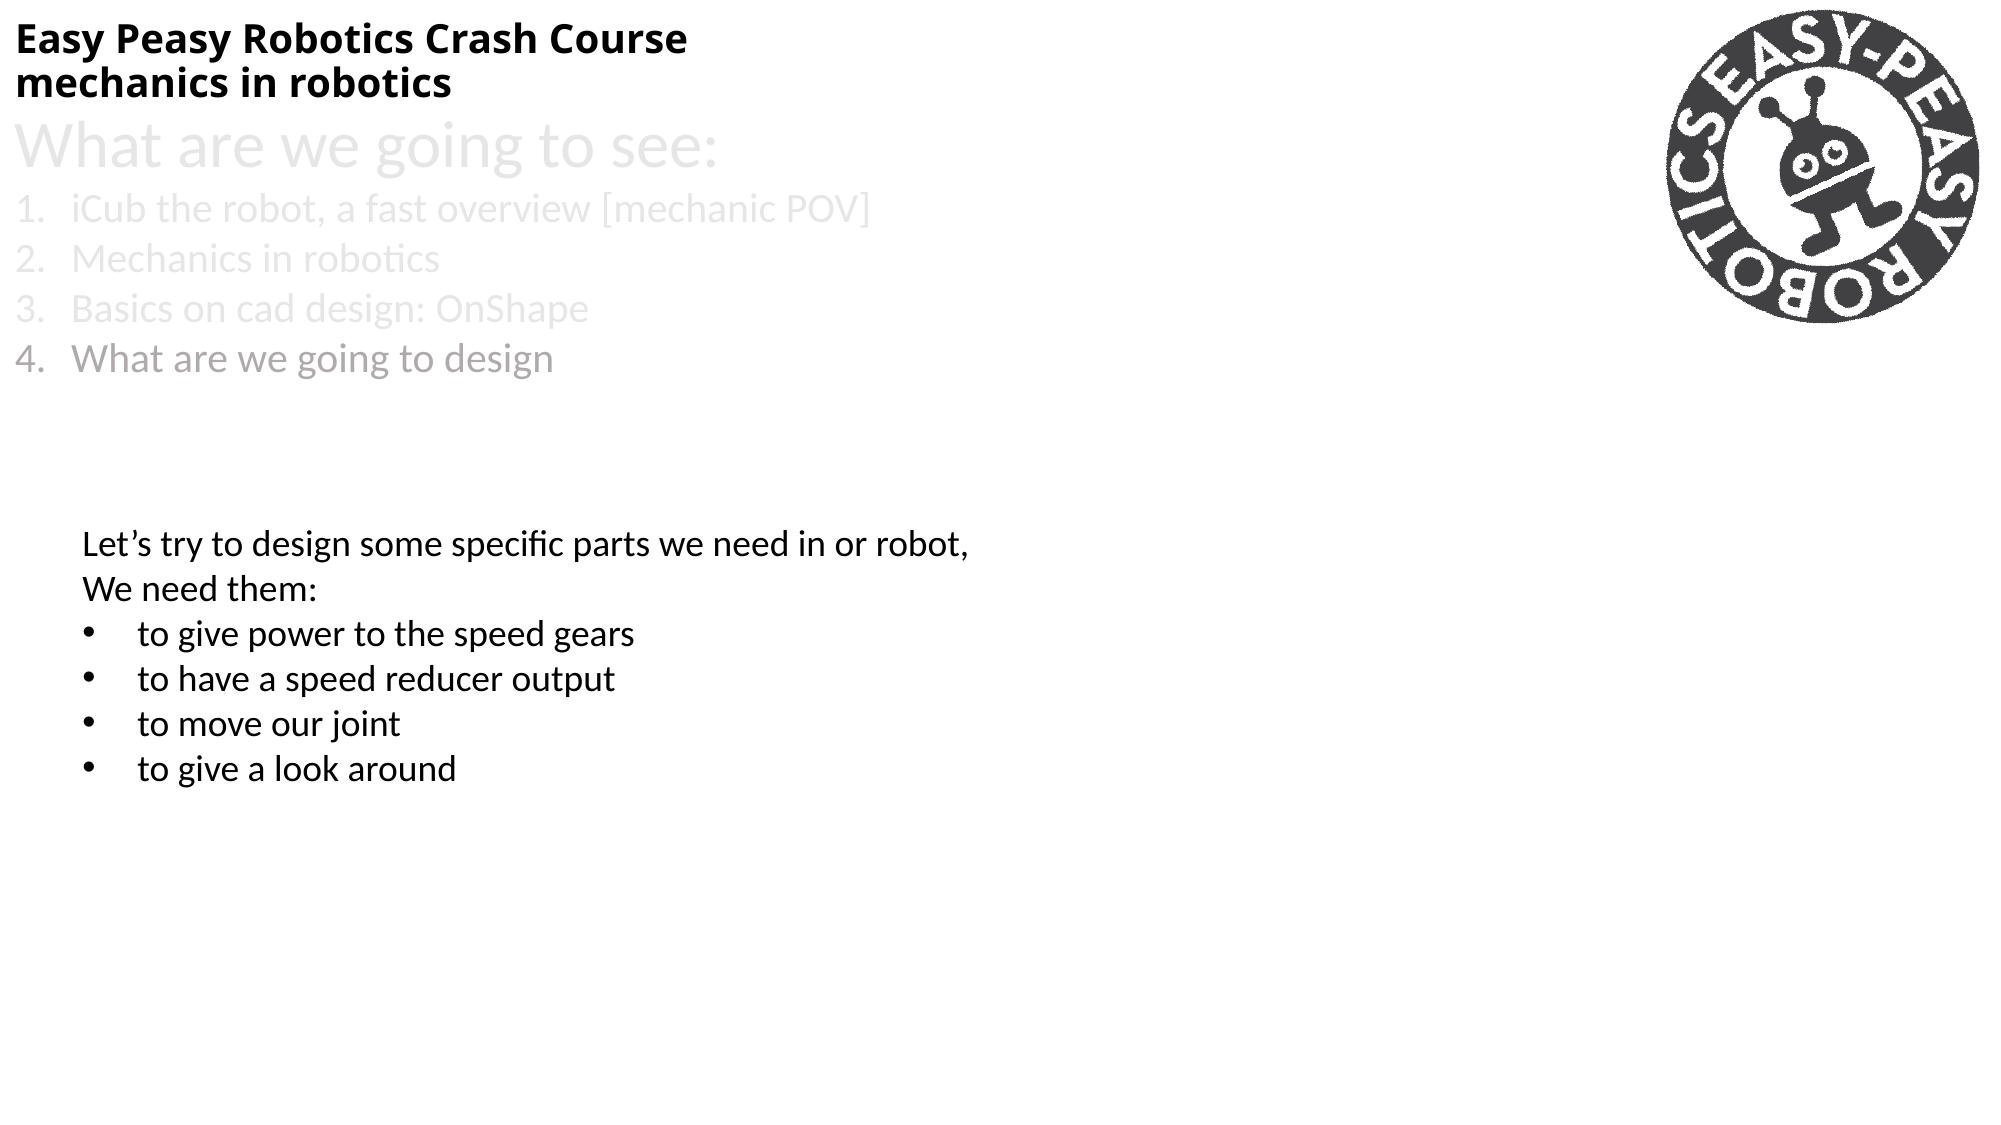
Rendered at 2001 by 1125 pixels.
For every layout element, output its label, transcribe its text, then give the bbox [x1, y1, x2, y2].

text_box Let’s try to design some specific parts we need in or robot, We need them: to give power to the speed gears to have a speed reducer output to move our joint to give a look around [67, 511, 1386, 797]
picture [1592, 0, 2000, 395]
title Easy Peasy Robotics Crash Course mechanics in robotics [0, 0, 711, 93]
text_box What are we going to see: iCub the robot, a fast overview [mechanic POV] Mechanics in robotics Basics on cad design: OnShape What are we going to design [0, 93, 1026, 434]
